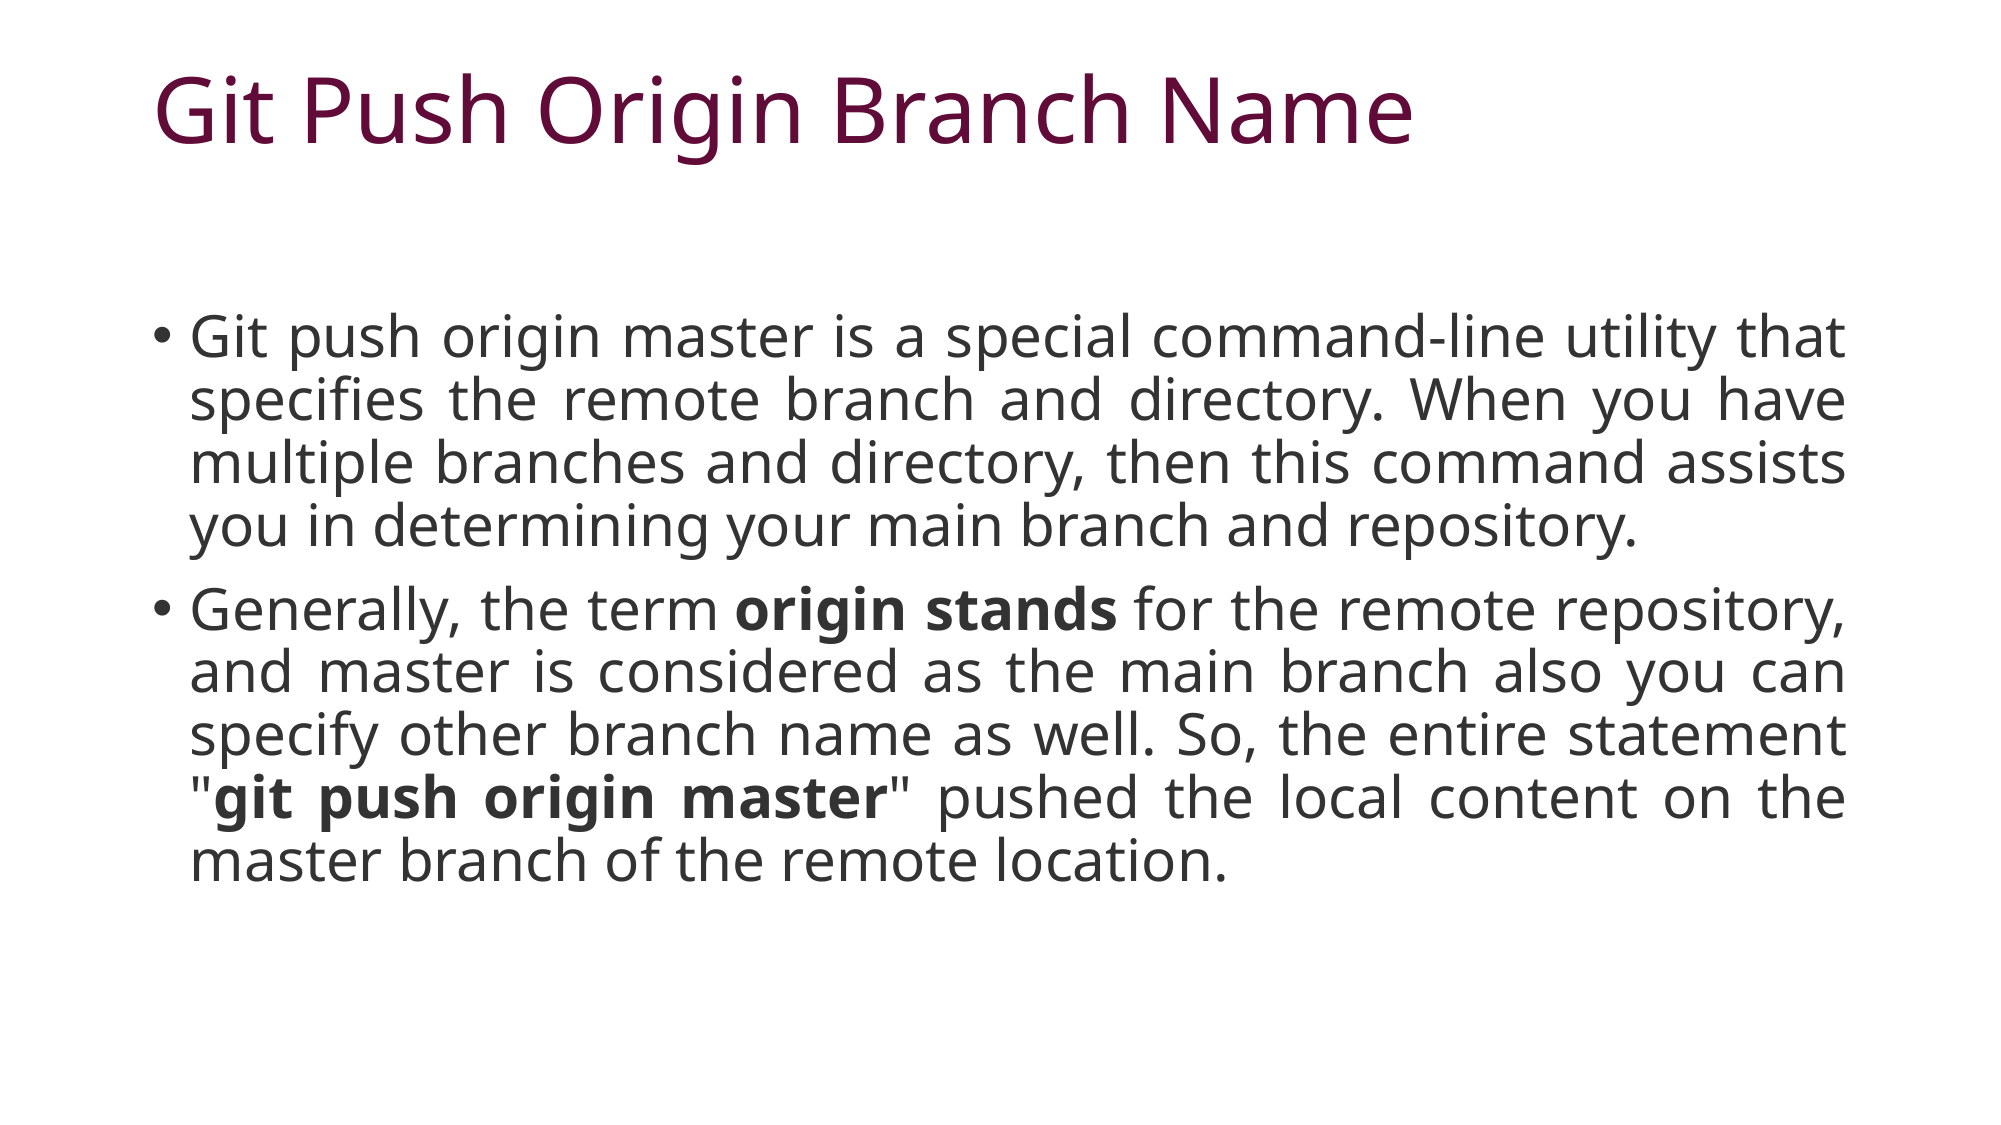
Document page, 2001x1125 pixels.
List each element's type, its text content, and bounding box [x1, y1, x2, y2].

title Git Push Origin Branch Name [137, 59, 1863, 278]
list Git push origin master is a special command-line utility that specifies the remote branch and directory. When you have multiple branches and directory, then this command assists you in determining your main branch and repository. Generally, the term origin stands for the remote repository, and master is considered as the main branch also you can specify other branch name as well. So, the entire statement "git push origin master" pushed the local content on the master branch of the remote location. [137, 299, 1863, 1014]
